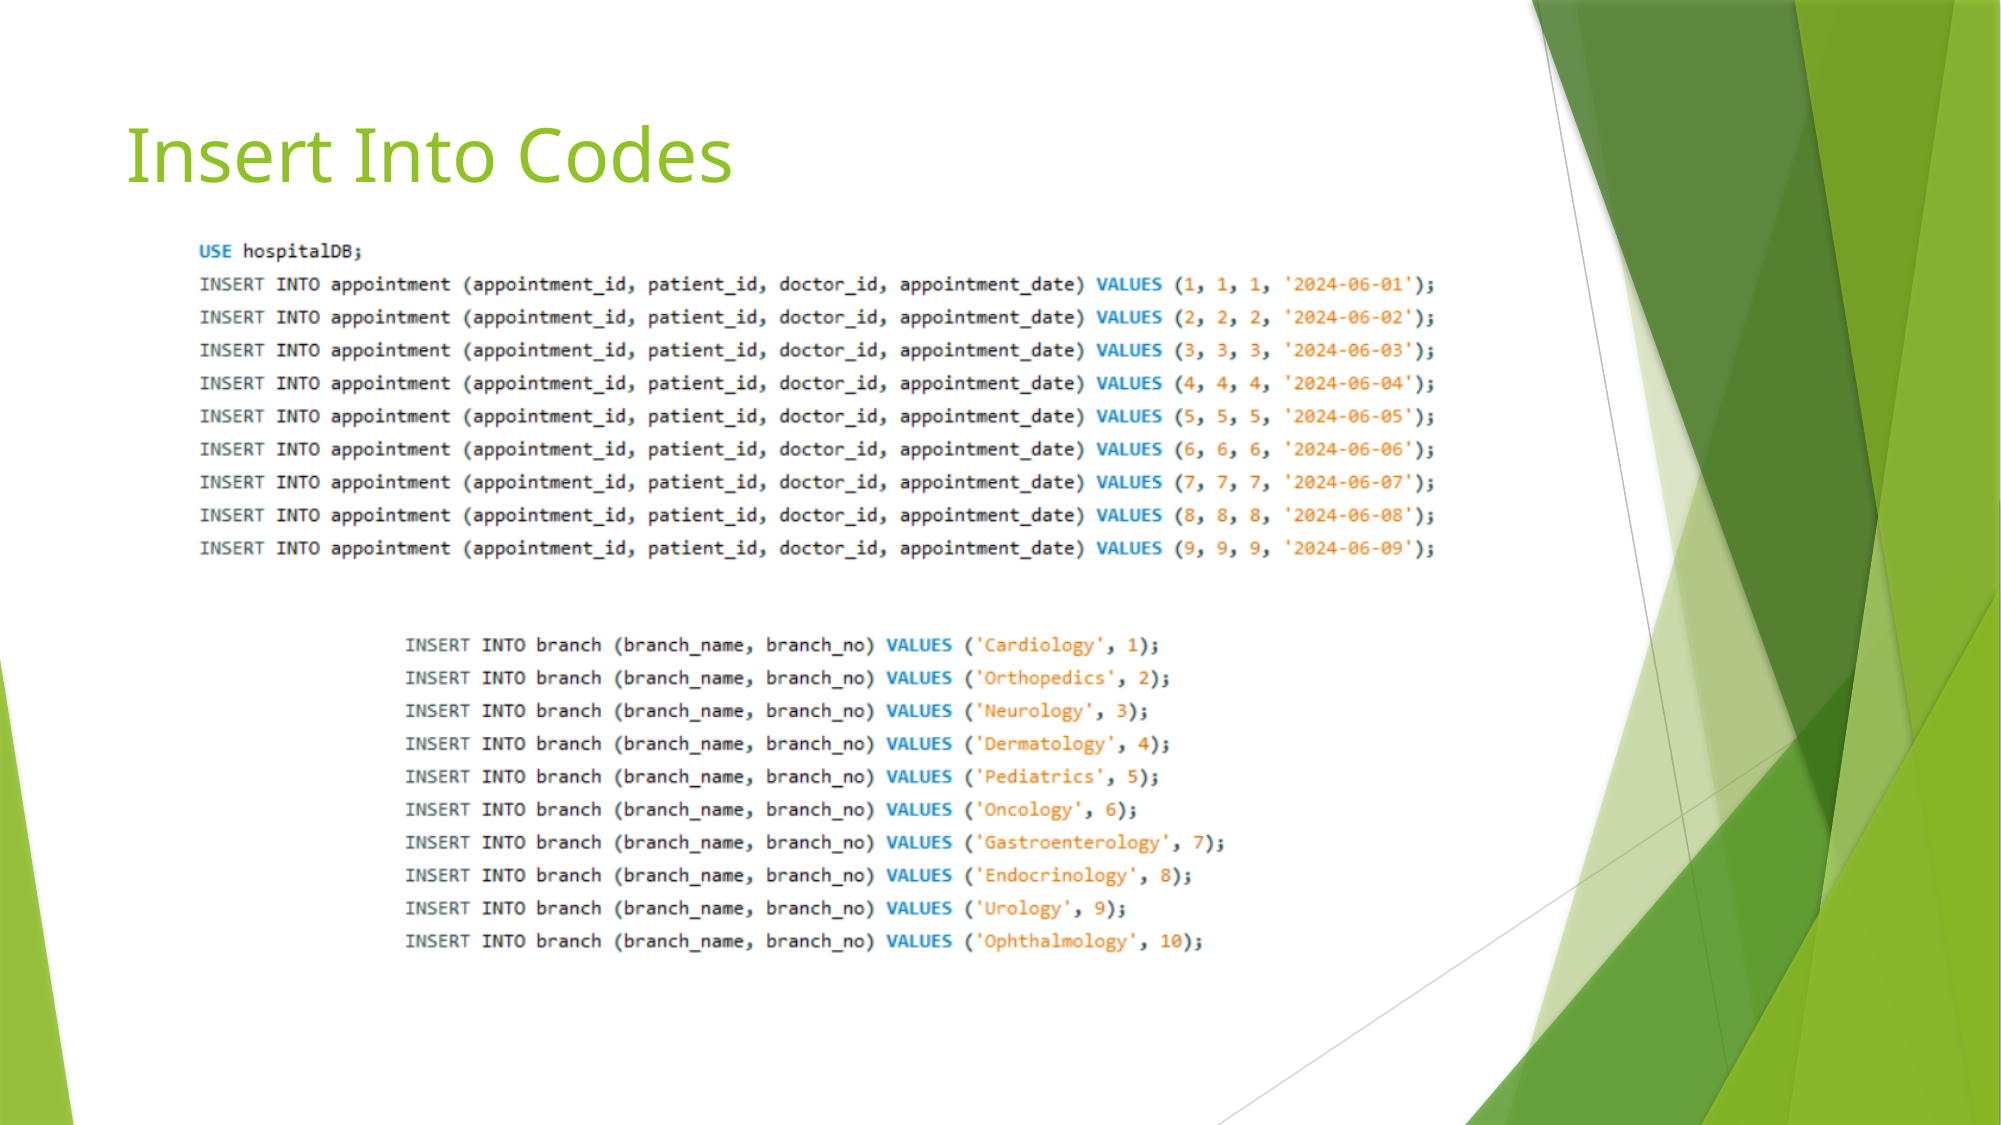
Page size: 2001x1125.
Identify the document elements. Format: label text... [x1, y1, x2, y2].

picture [170, 226, 1463, 594]
title Insert Into Codes [111, 99, 1522, 317]
picture [383, 622, 1250, 980]
